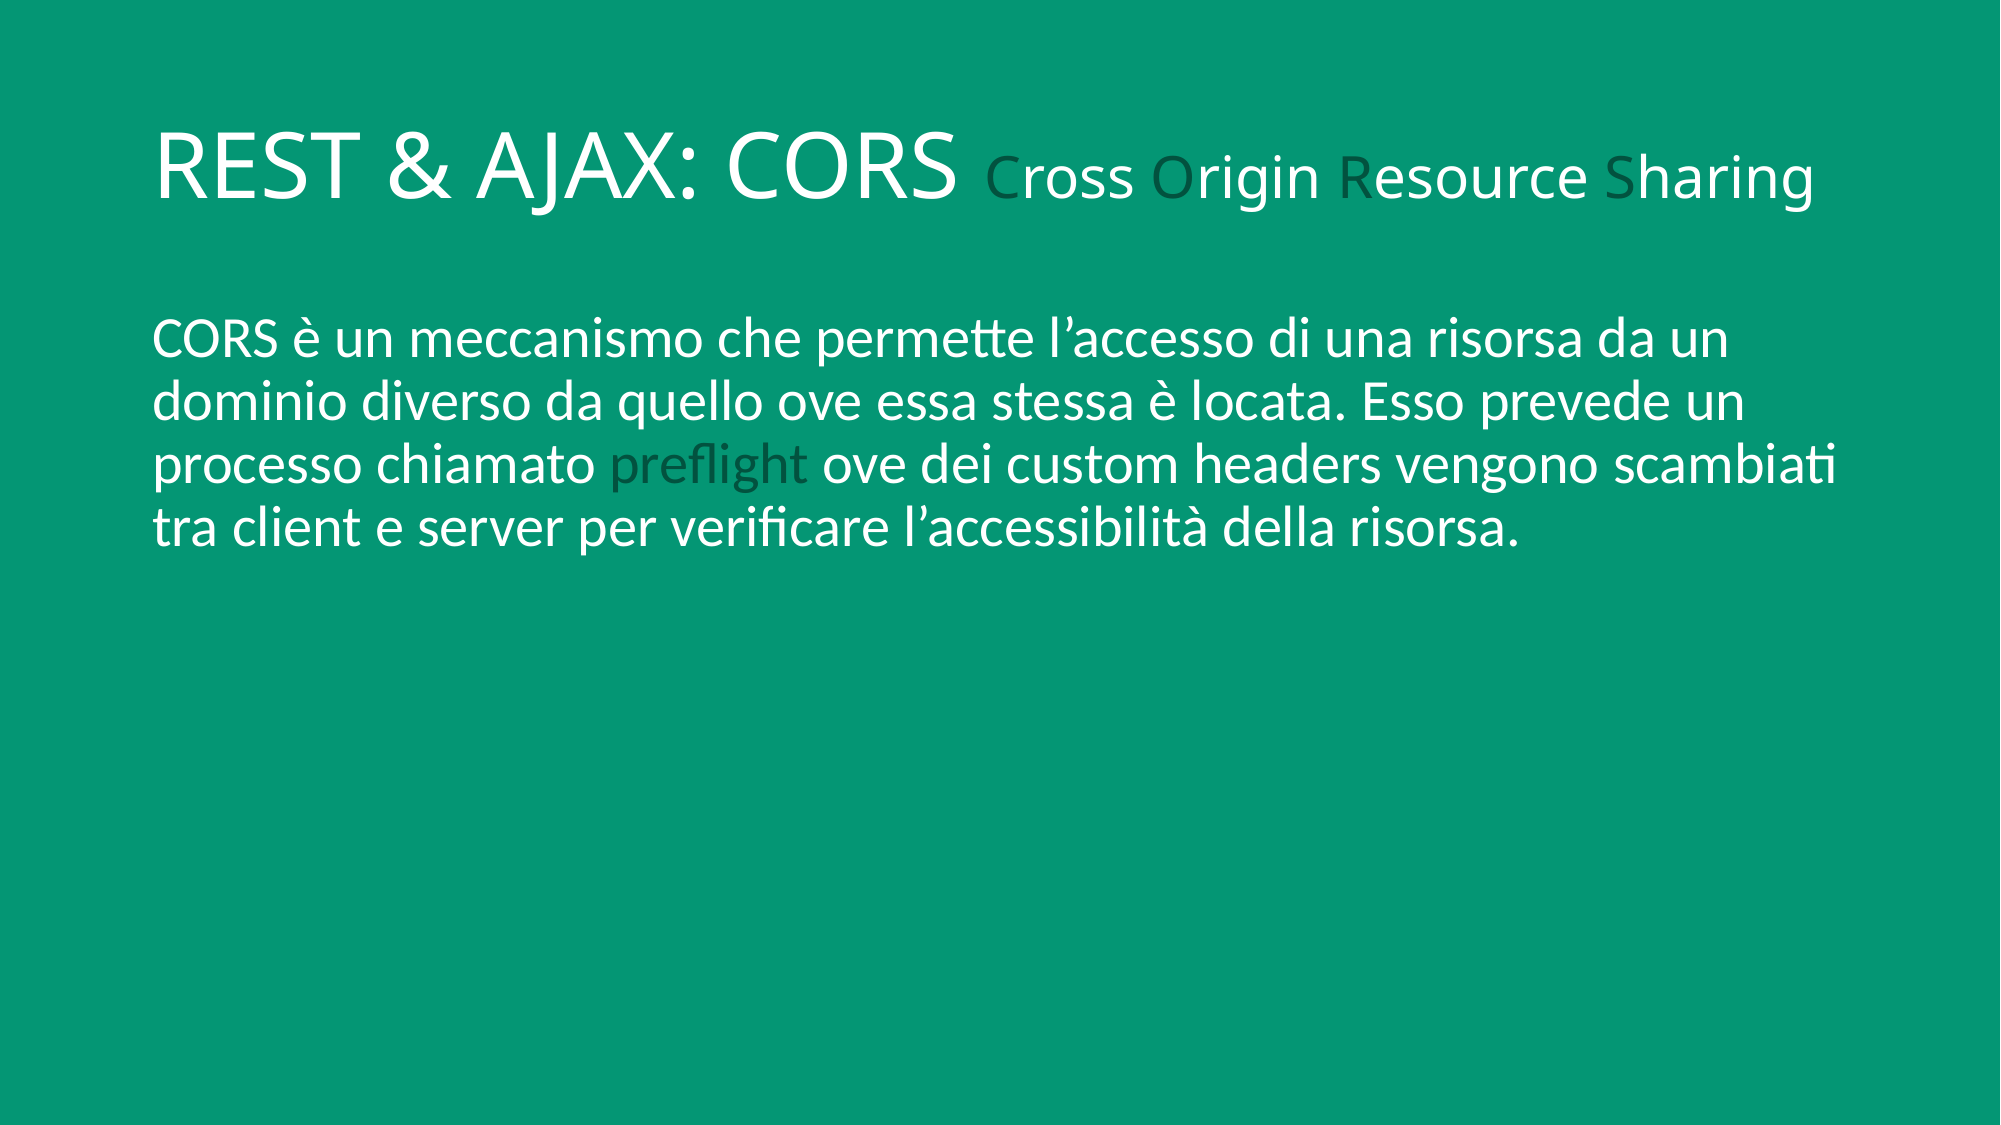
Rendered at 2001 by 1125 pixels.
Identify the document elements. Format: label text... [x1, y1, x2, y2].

list CORS è un meccanismo che permette l’accesso di una risorsa da un dominio diverso da quello ove essa stessa è locata. Esso prevede un processo chiamato preflight ove dei custom headers vengono scambiati tra client e server per verificare l’accessibilità della risorsa. [137, 299, 1863, 1014]
title REST & AJAX: CORS Cross Origin Resource Sharing [137, 59, 1863, 278]
